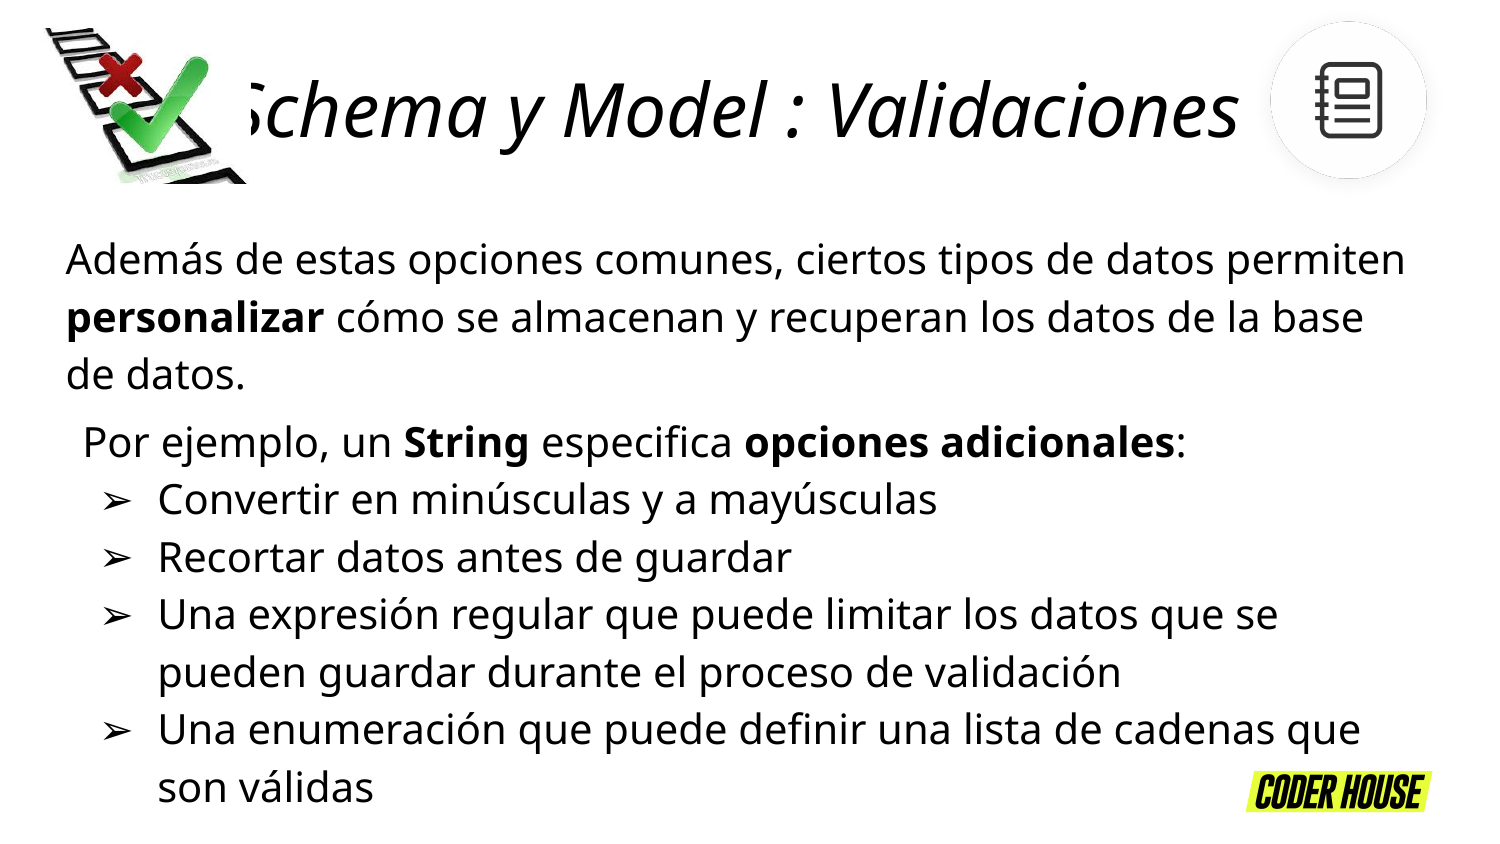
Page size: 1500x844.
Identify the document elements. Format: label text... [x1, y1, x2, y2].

picture [1251, 2, 1447, 198]
text_box Por ejemplo, un String especifica opciones adicionales: Convertir en minúsculas y a mayúsculas Recortar datos antes de guardar Una expresión regular que puede limitar los datos que se pueden guardar durante el proceso de validación Una enumeración que puede definir una lista de cadenas que son válidas [67, 392, 1401, 833]
picture [43, 28, 252, 184]
text_box Además de estas opciones comunes, ciertos tipos de datos permiten personalizar cómo se almacenan y recuperan los datos de la base de datos. [50, 210, 1436, 406]
text_box Schema y Model : Validaciones [256, 47, 1245, 165]
picture [1241, 764, 1437, 819]
